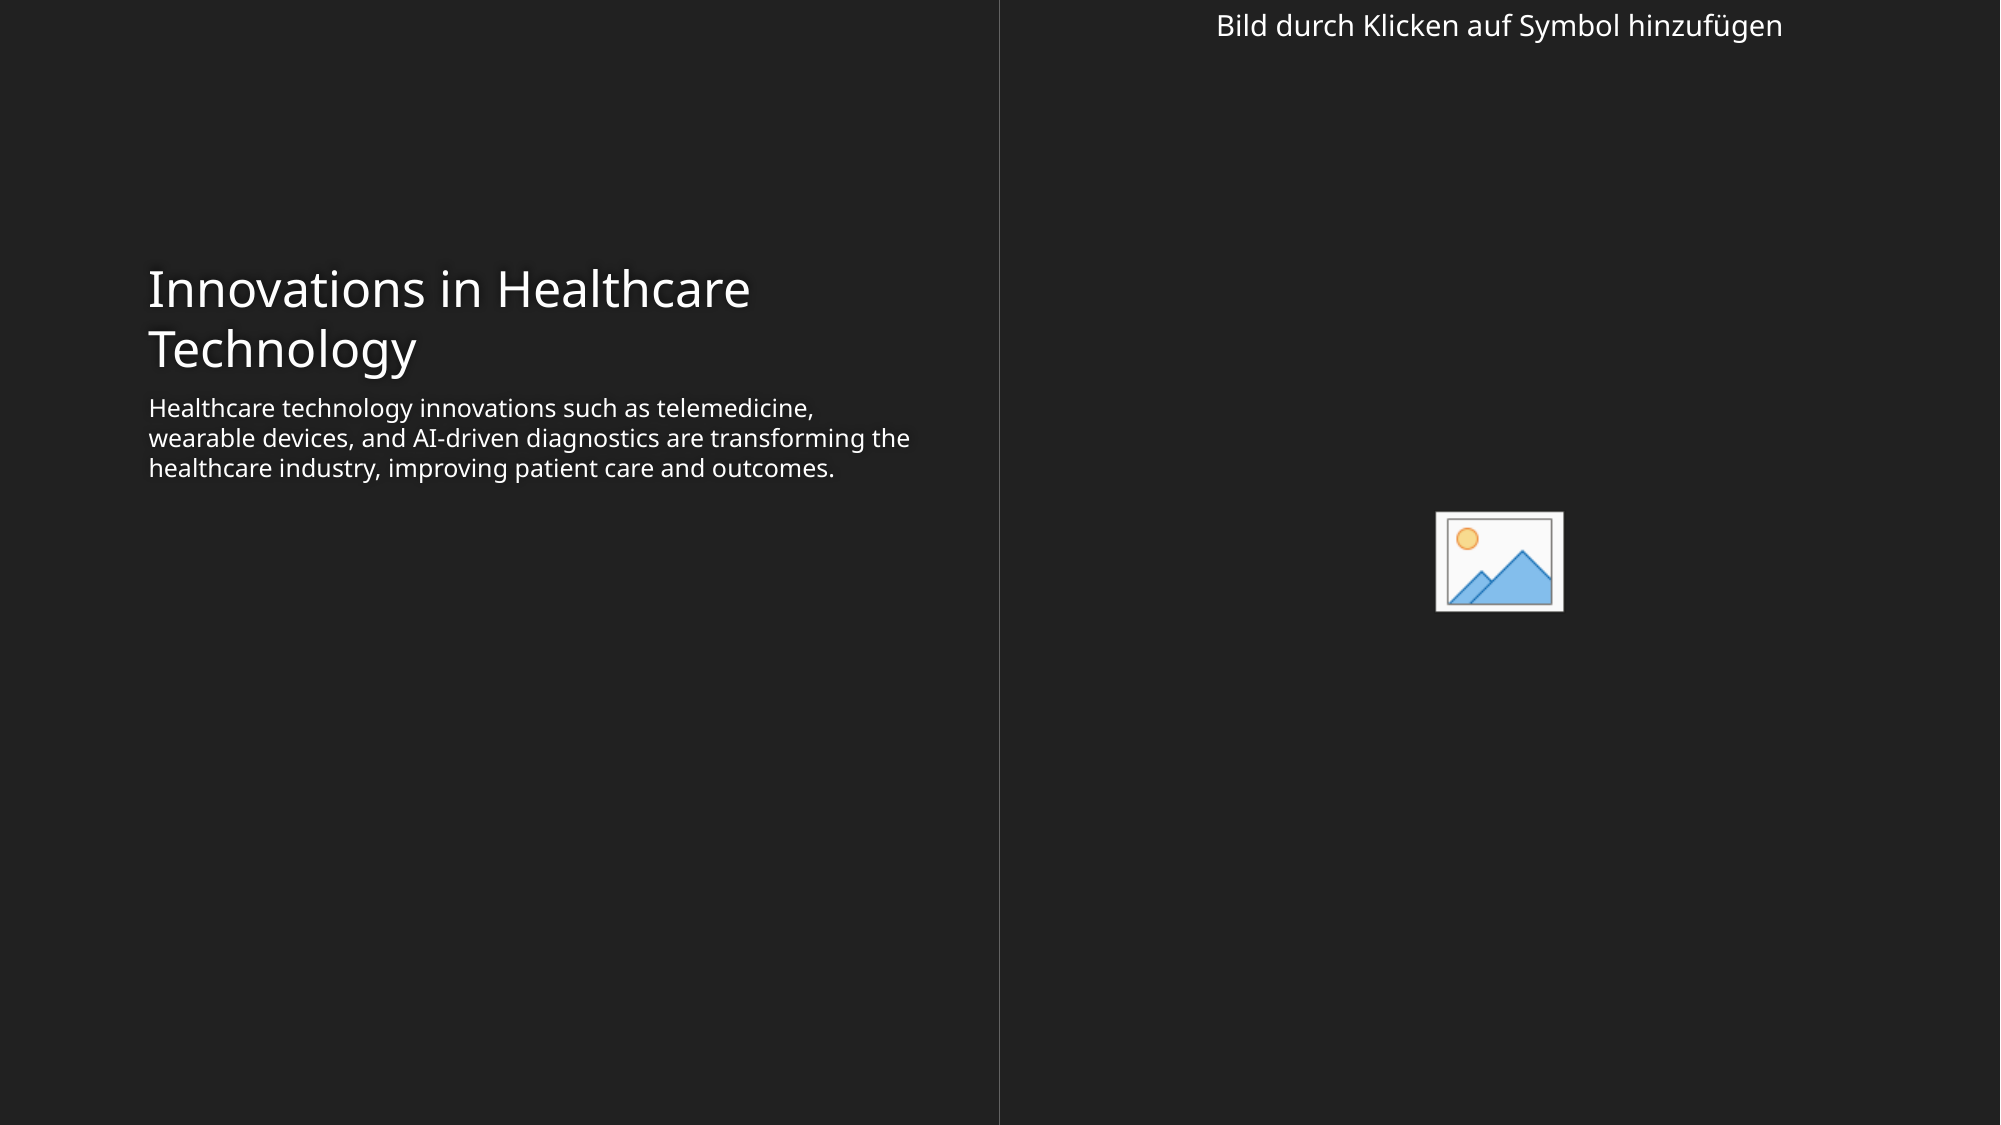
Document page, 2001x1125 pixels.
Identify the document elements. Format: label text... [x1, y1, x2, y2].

picture [1000, 0, 2000, 1125]
title Innovations in Healthcare Technology [133, 119, 930, 379]
list Healthcare technology innovations such as telemedicine, wearable devices, and AI-driven diagnostics are transforming the healthcare industry, improving patient care and outcomes. [133, 384, 930, 962]
